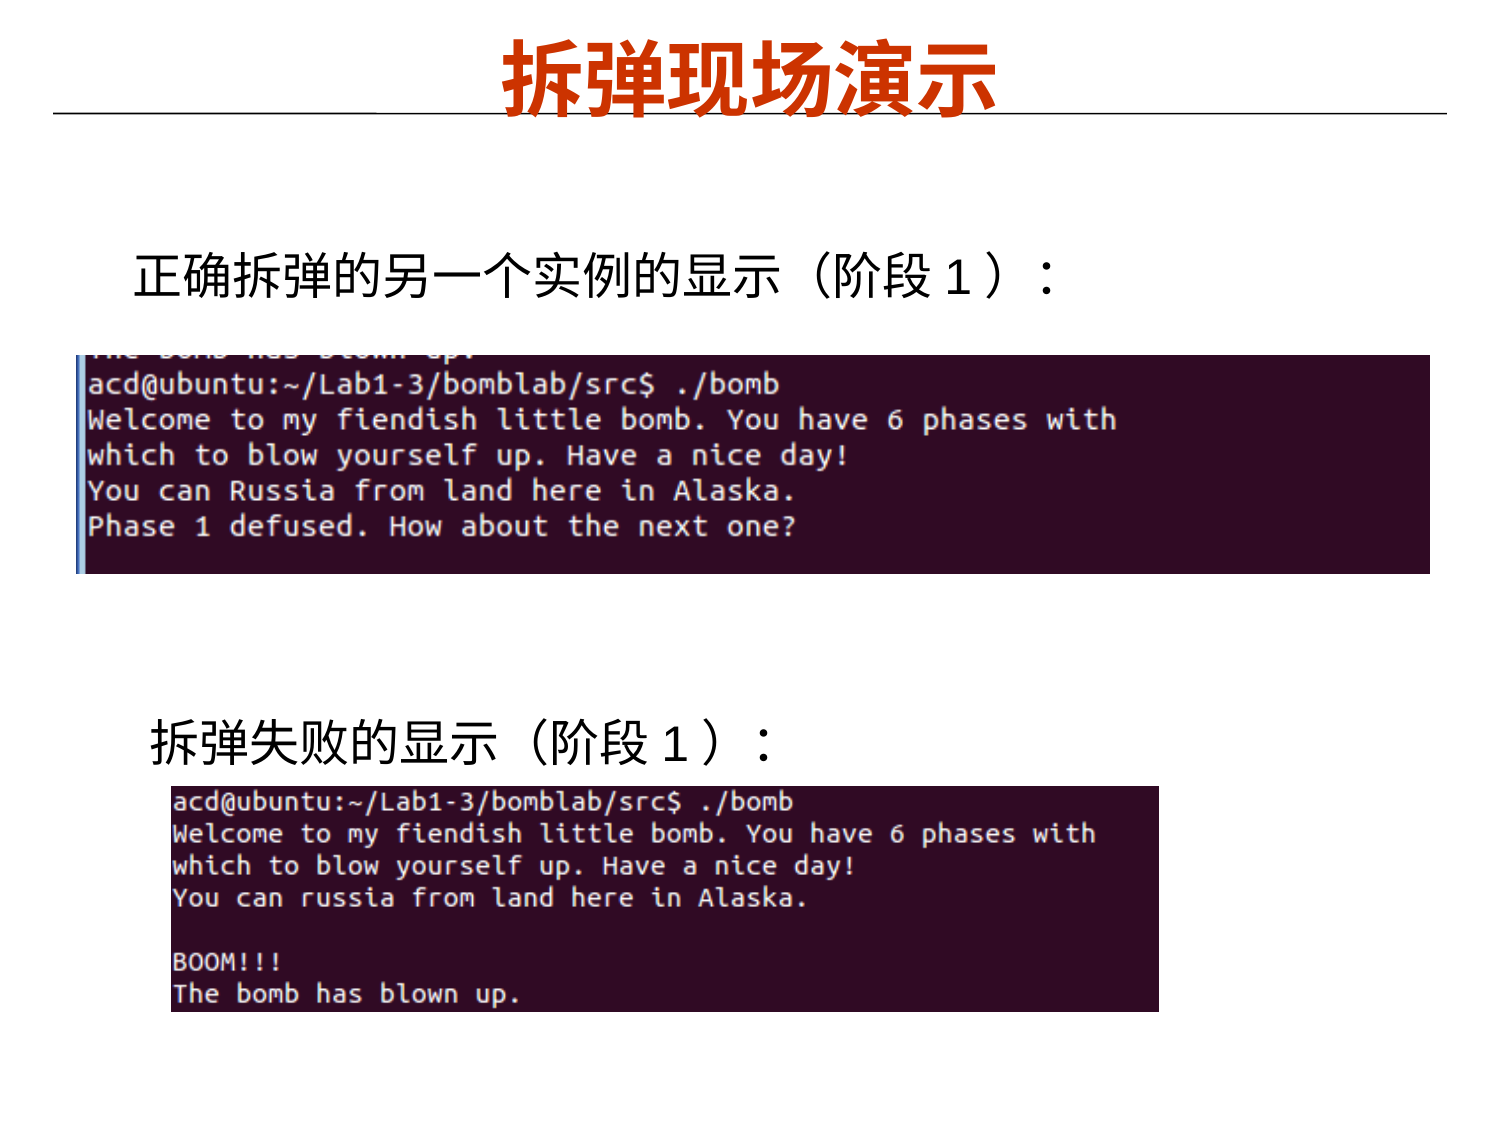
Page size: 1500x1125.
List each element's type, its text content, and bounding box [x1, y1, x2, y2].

picture [170, 786, 1159, 1012]
text_box 正确拆弹的另一个实例的显示（阶段1）： [117, 237, 1099, 313]
title 拆弹现场演示 [74, 30, 1426, 124]
text_box 拆弹失败的显示（阶段1）： [134, 704, 816, 779]
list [76, 354, 1430, 575]
